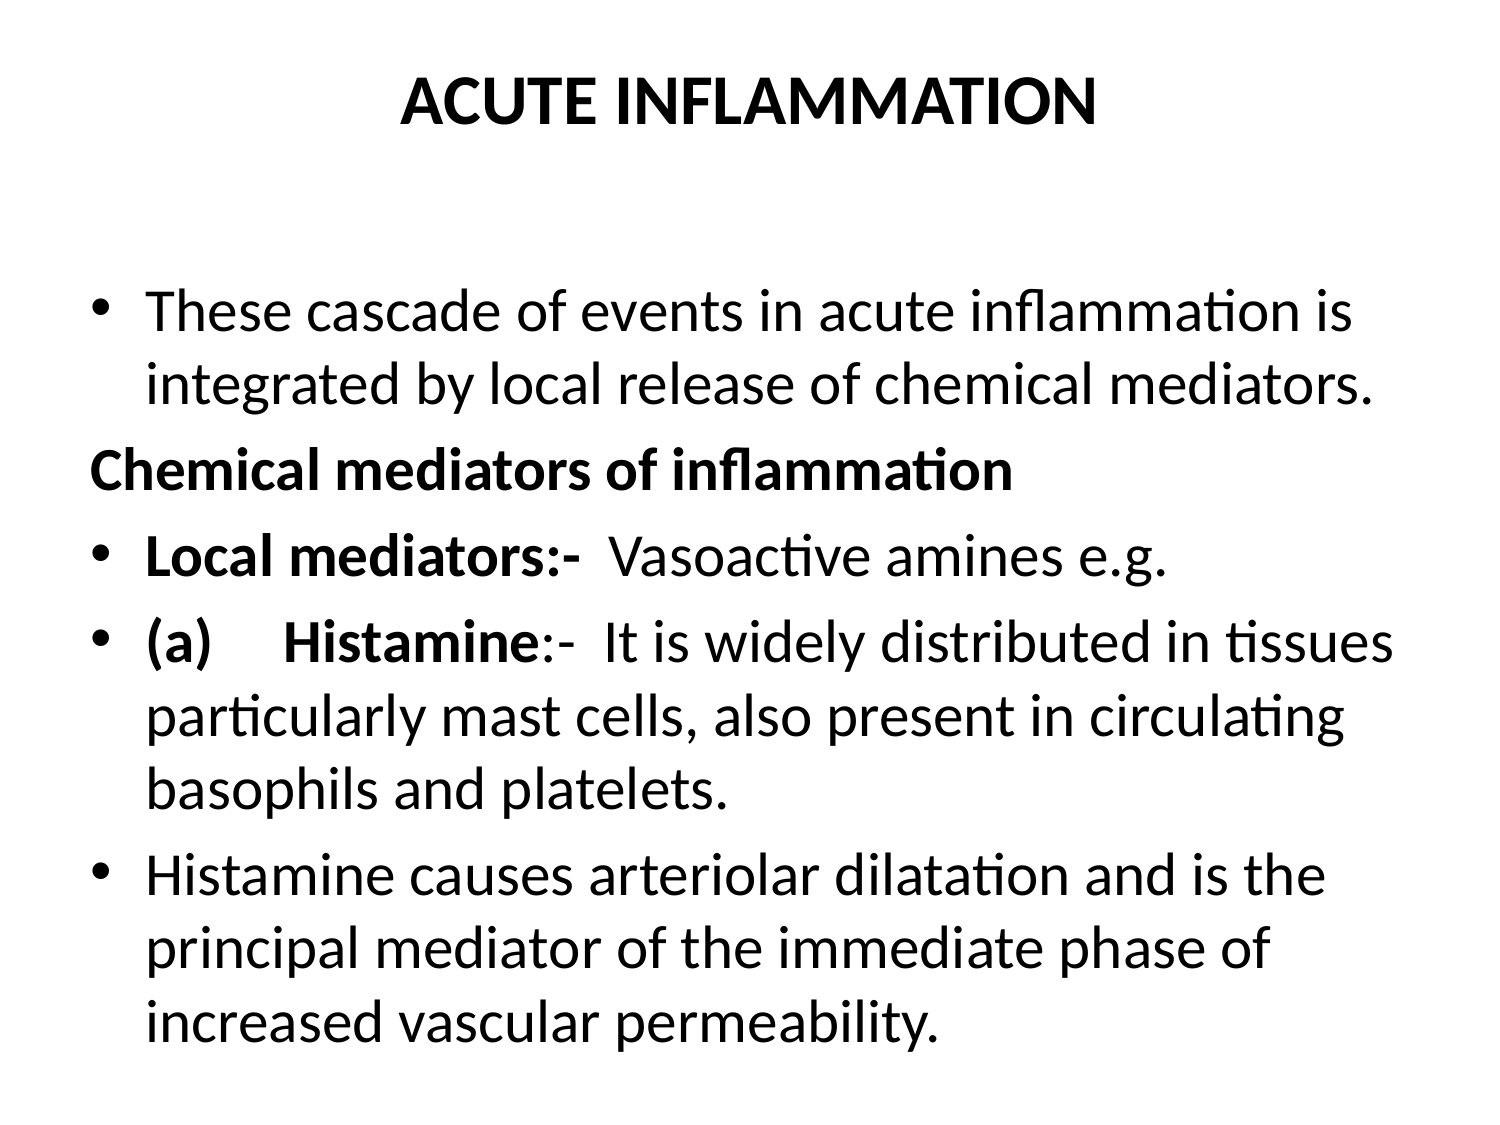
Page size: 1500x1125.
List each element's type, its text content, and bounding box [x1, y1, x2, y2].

title ACUTE INFLAMMATION [75, 45, 1425, 233]
list These cascade of events in acute inflammation is integrated by local release of chemical mediators. Chemical mediators of inflammation Local mediators:- Vasoactive amines e.g. (a) Histamine:- It is widely distributed in tissues particularly mast cells, also present in circulating basophils and platelets. Histamine causes arteriolar dilatation and is the principal mediator of the immediate phase of increased vascular permeability. [75, 262, 1425, 1075]
